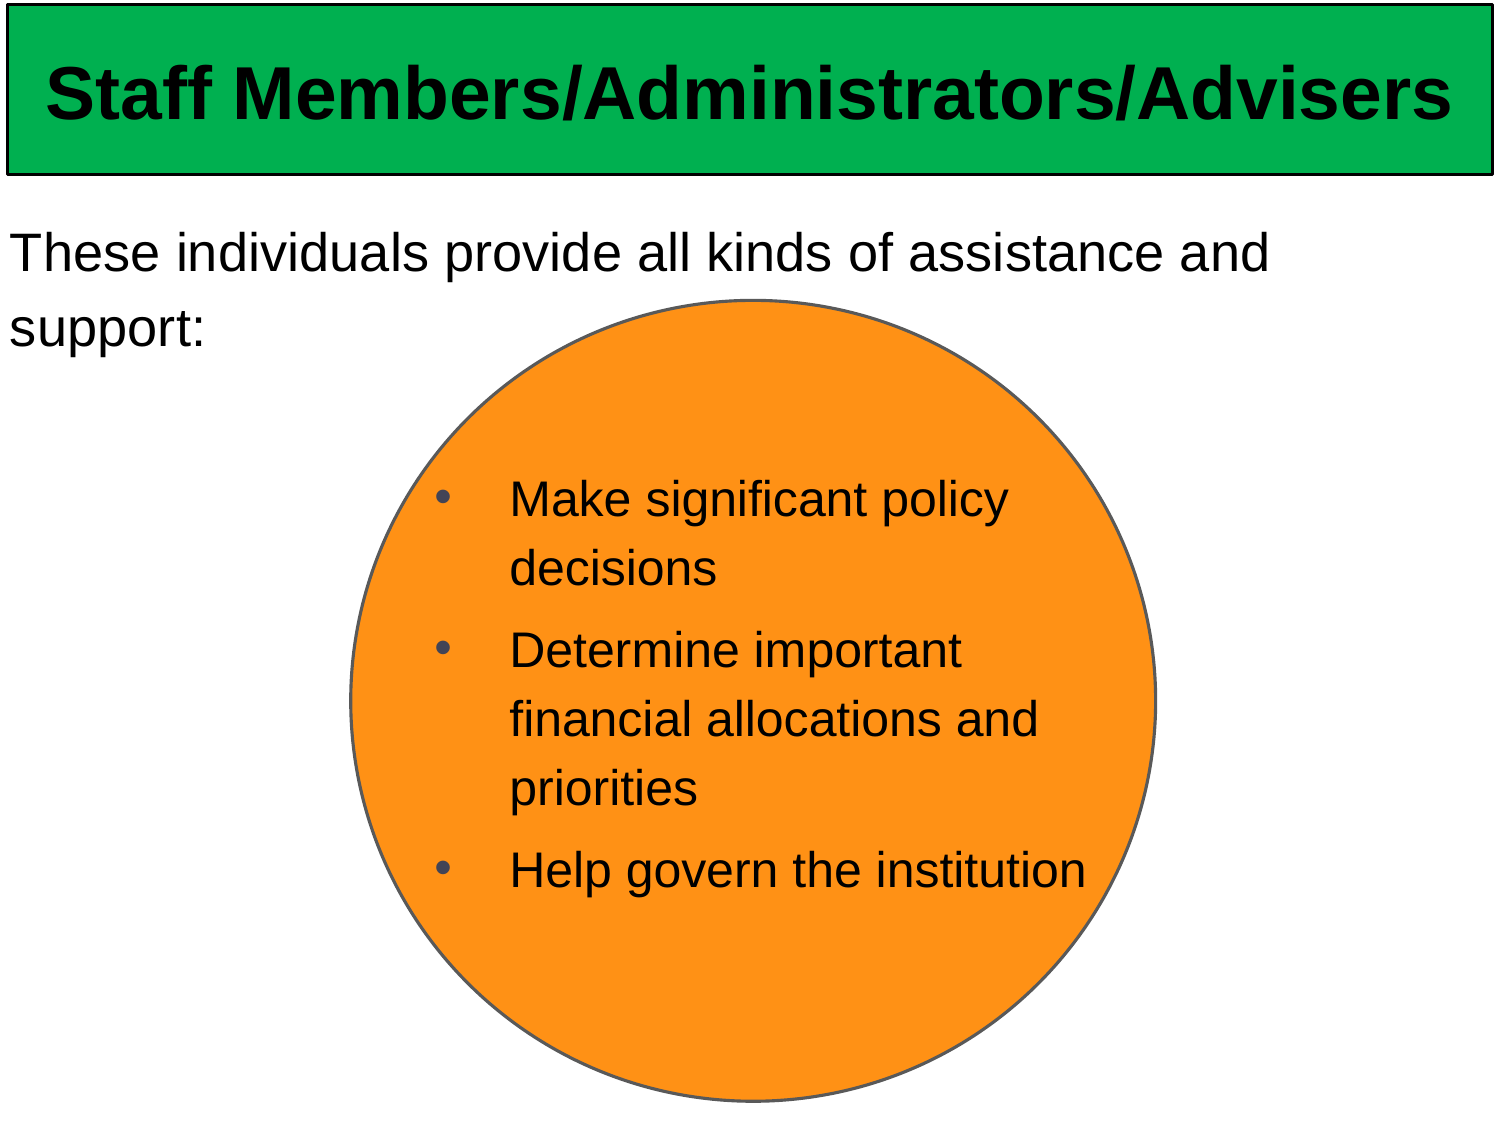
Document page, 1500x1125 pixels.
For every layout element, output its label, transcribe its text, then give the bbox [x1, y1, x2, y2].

title Staff Members/Administrators/Advisers [7, 4, 1493, 175]
list These individuals provide all kinds of assistance and support: [0, 200, 1495, 371]
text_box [343, 300, 1156, 1102]
